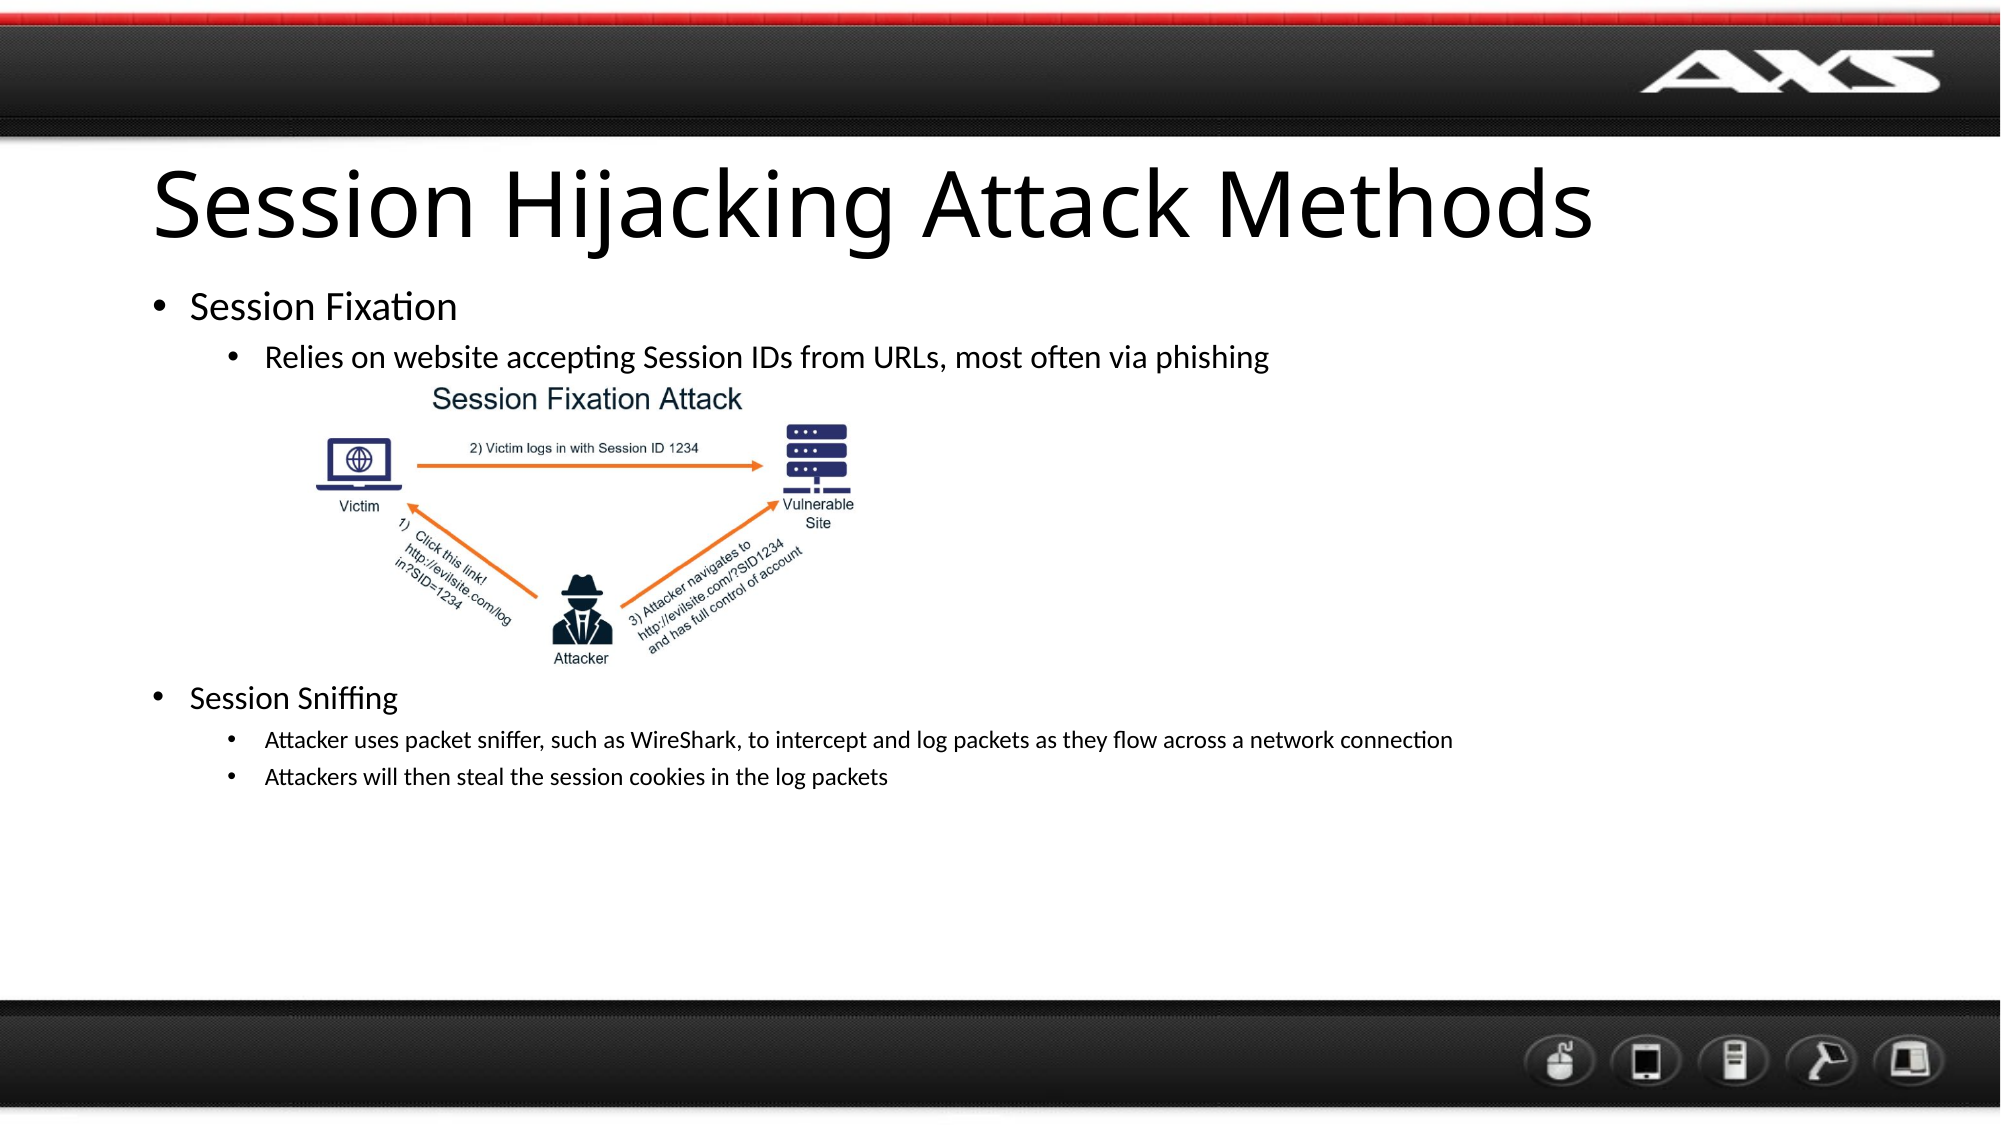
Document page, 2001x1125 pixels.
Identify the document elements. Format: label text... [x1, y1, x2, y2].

list Session Fixation Relies on website accepting Session IDs from URLs, most often via phishing Session Sniffing Attacker uses packet sniffer, such as WireShark, to intercept and log packets as they flow across a network connection Attackers will then steal the session cookies in the log packets [137, 277, 1863, 1014]
picture [0, 0, 2001, 1125]
title Session Hijacking Attack Methods [137, 139, 1863, 277]
